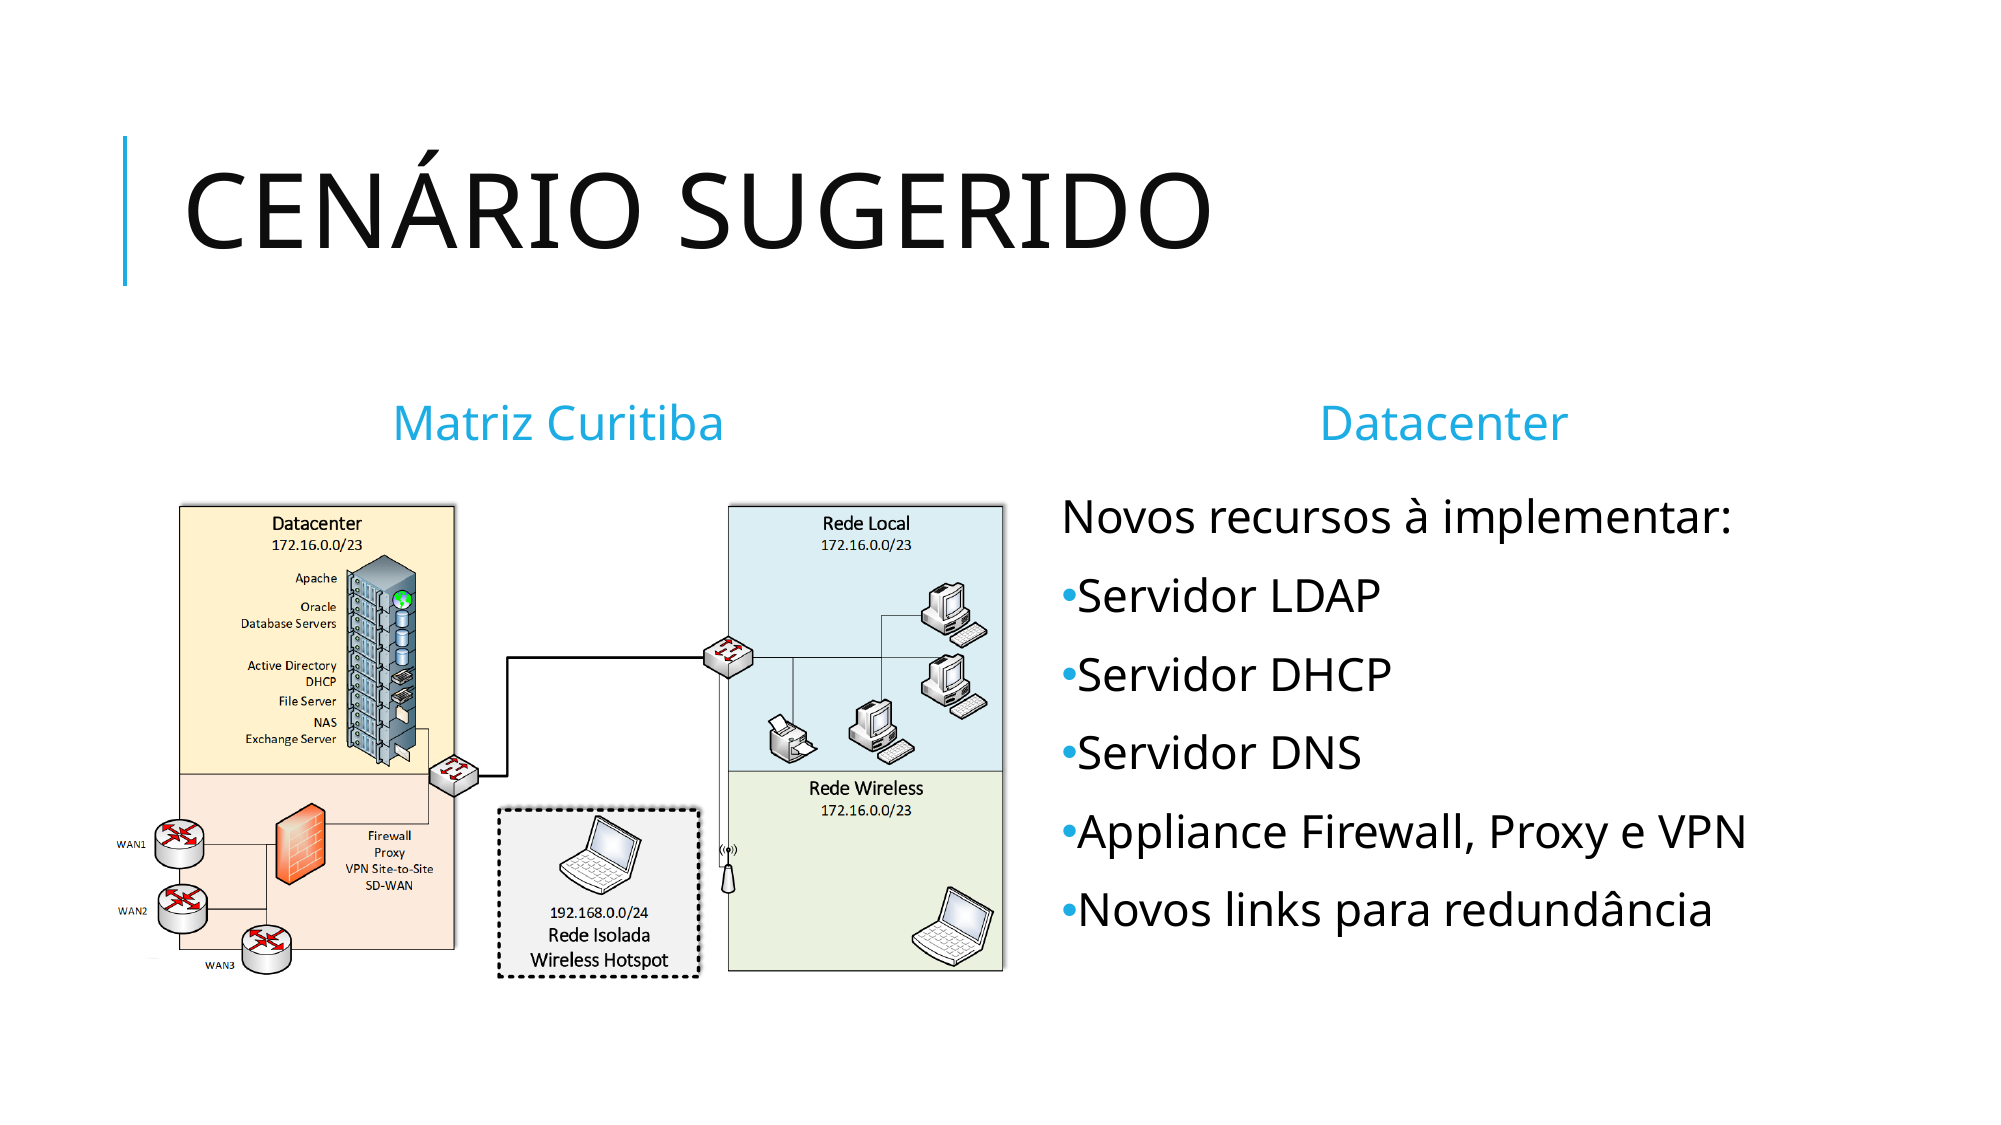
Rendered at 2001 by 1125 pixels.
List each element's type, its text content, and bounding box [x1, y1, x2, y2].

title Cenário Sugerido [168, 96, 1763, 342]
list Novos recursos à implementar: Servidor LDAP Servidor DHCP Servidor DNS Appliance Firewall, Proxy e VPN Novos links para redundância [1054, 486, 1835, 1035]
list Matriz Curitiba [98, 357, 1020, 488]
list Datacenter [1054, 357, 1835, 486]
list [97, 491, 1020, 996]
